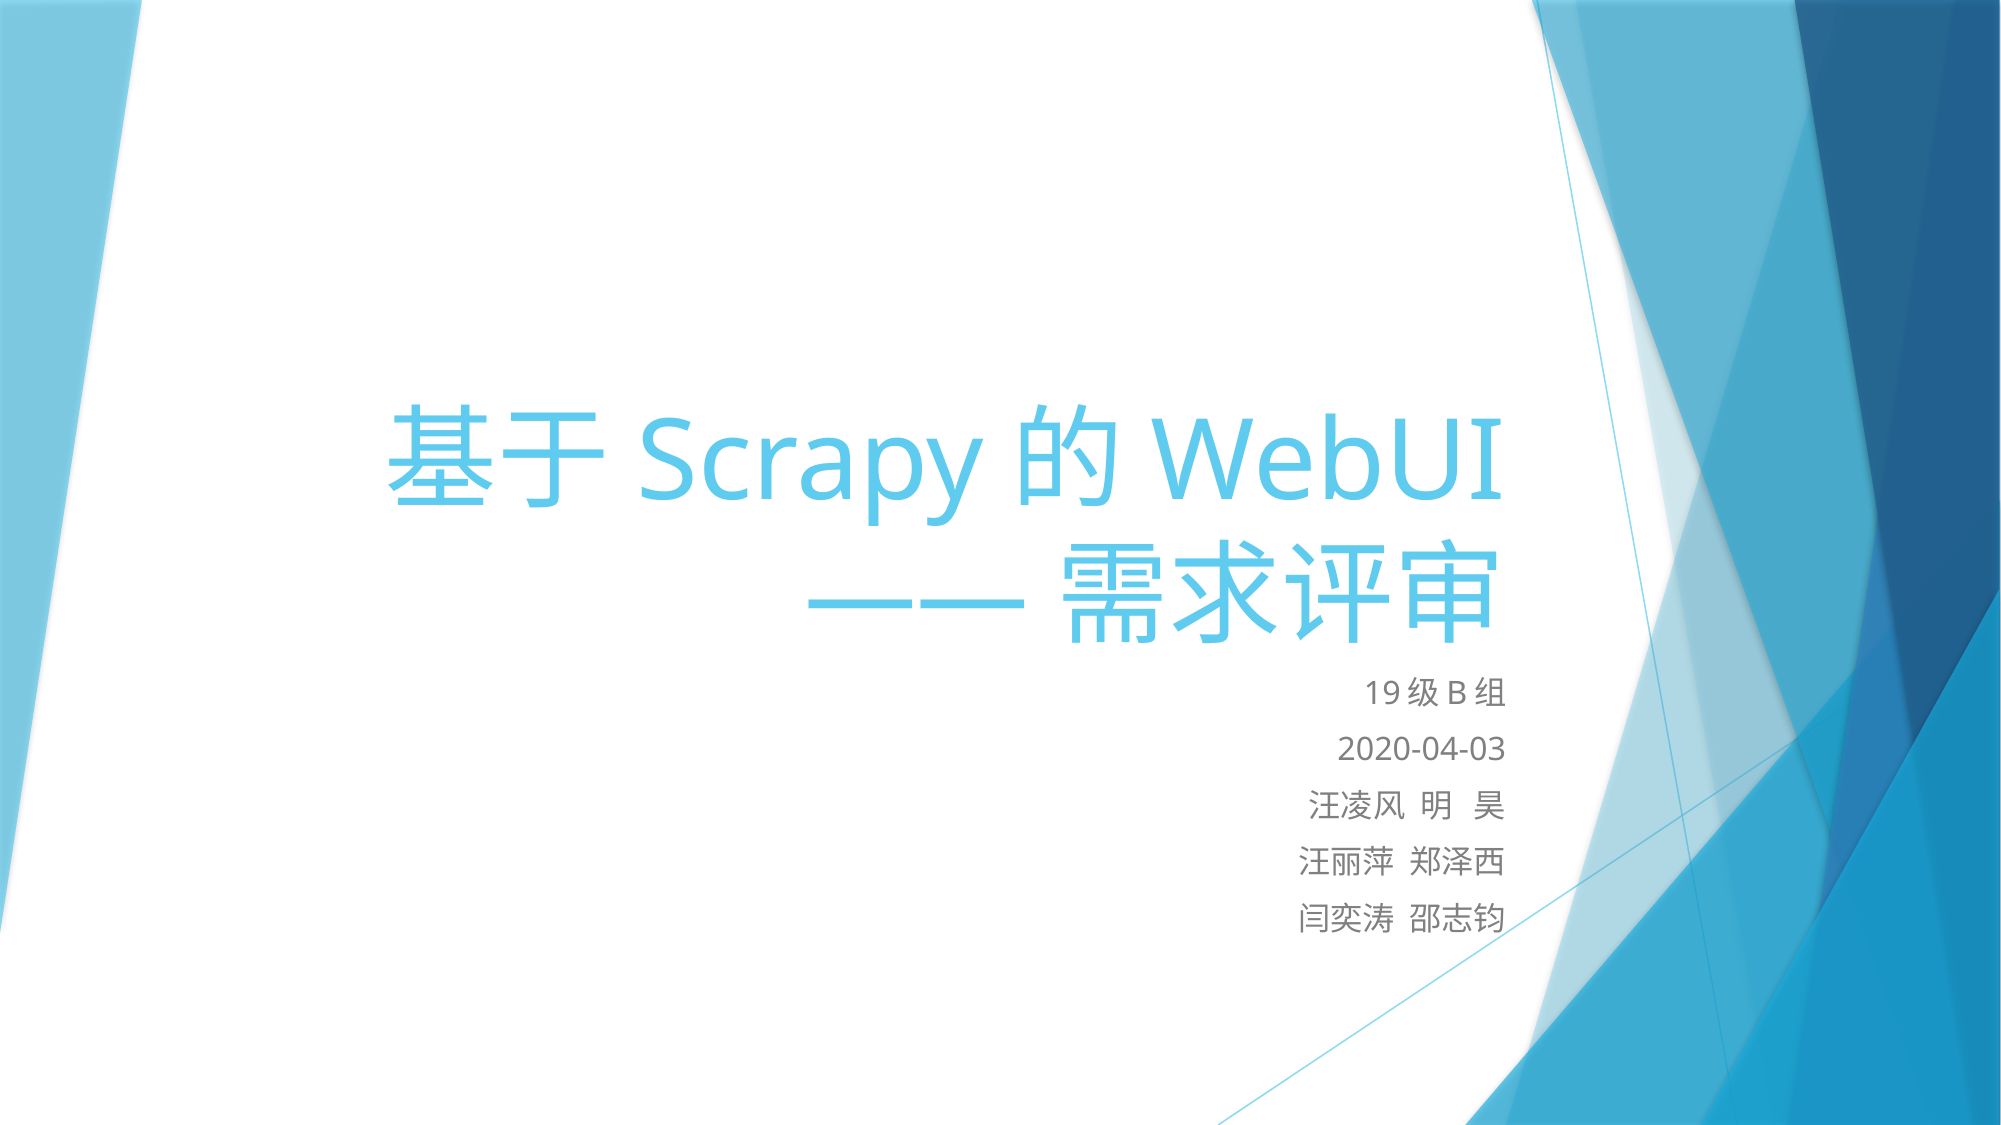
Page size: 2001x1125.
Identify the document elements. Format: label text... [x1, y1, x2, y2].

subtitle 19级B组 2020-04-03 汪凌风 明 昊 汪丽萍 郑泽西 闫奕涛 邵志钧 [247, 664, 1522, 947]
title 基于Scrapy的WebUI——需求评审 [247, 394, 1522, 664]
